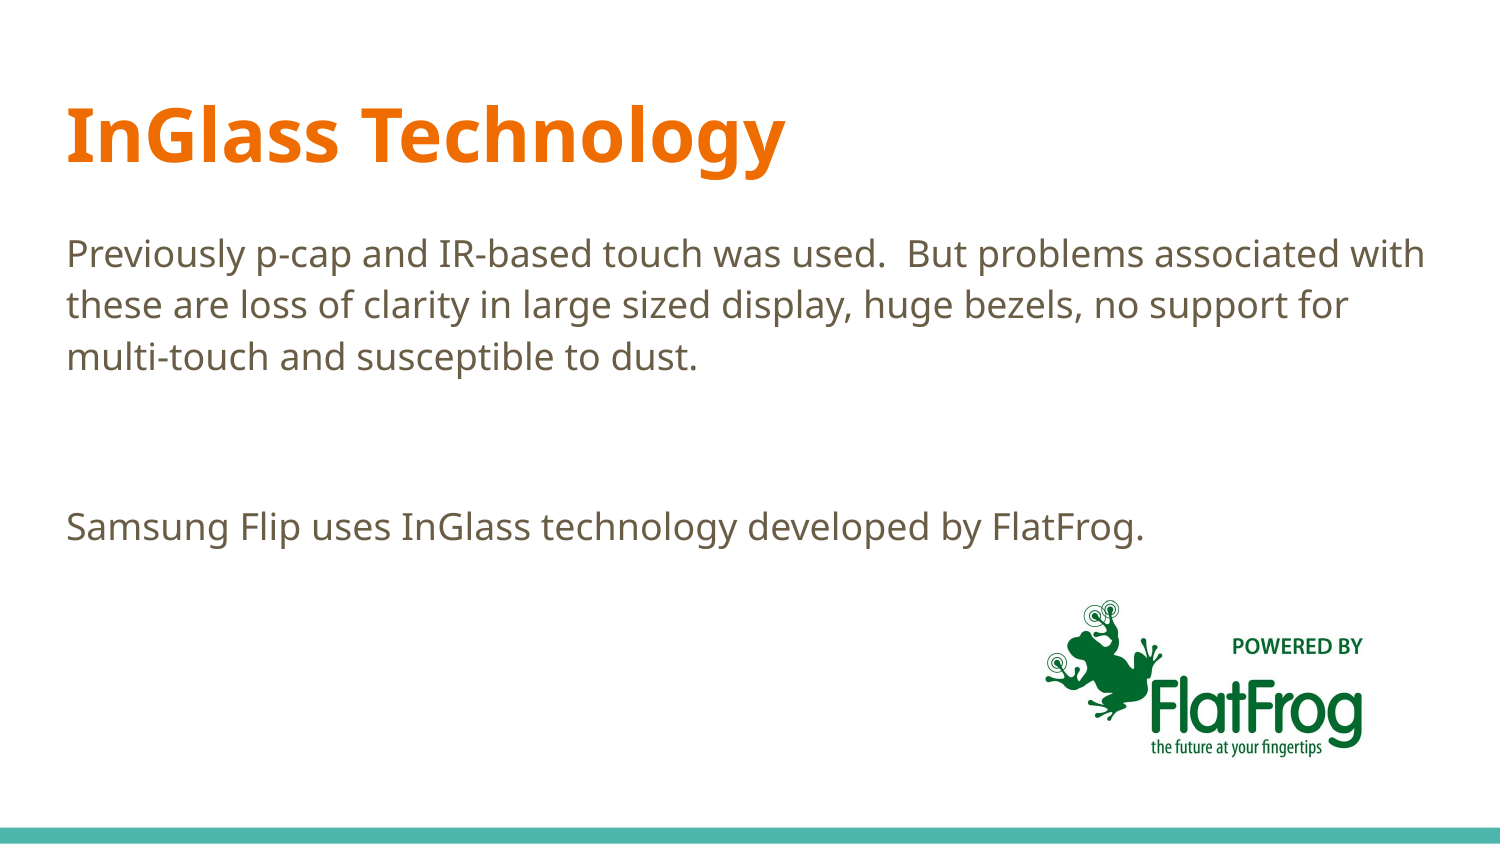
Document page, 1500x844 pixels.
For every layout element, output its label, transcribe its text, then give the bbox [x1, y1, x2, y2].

title InGlass Technology [51, 72, 1449, 189]
list Previously p-cap and IR-based touch was used. But problems associated with these are loss of clarity in large sized display, huge bezels, no support for multi-touch and susceptible to dust. Samsung Flip uses InGlass technology developed by FlatFrog. [51, 207, 1449, 750]
picture [986, 559, 1441, 812]
